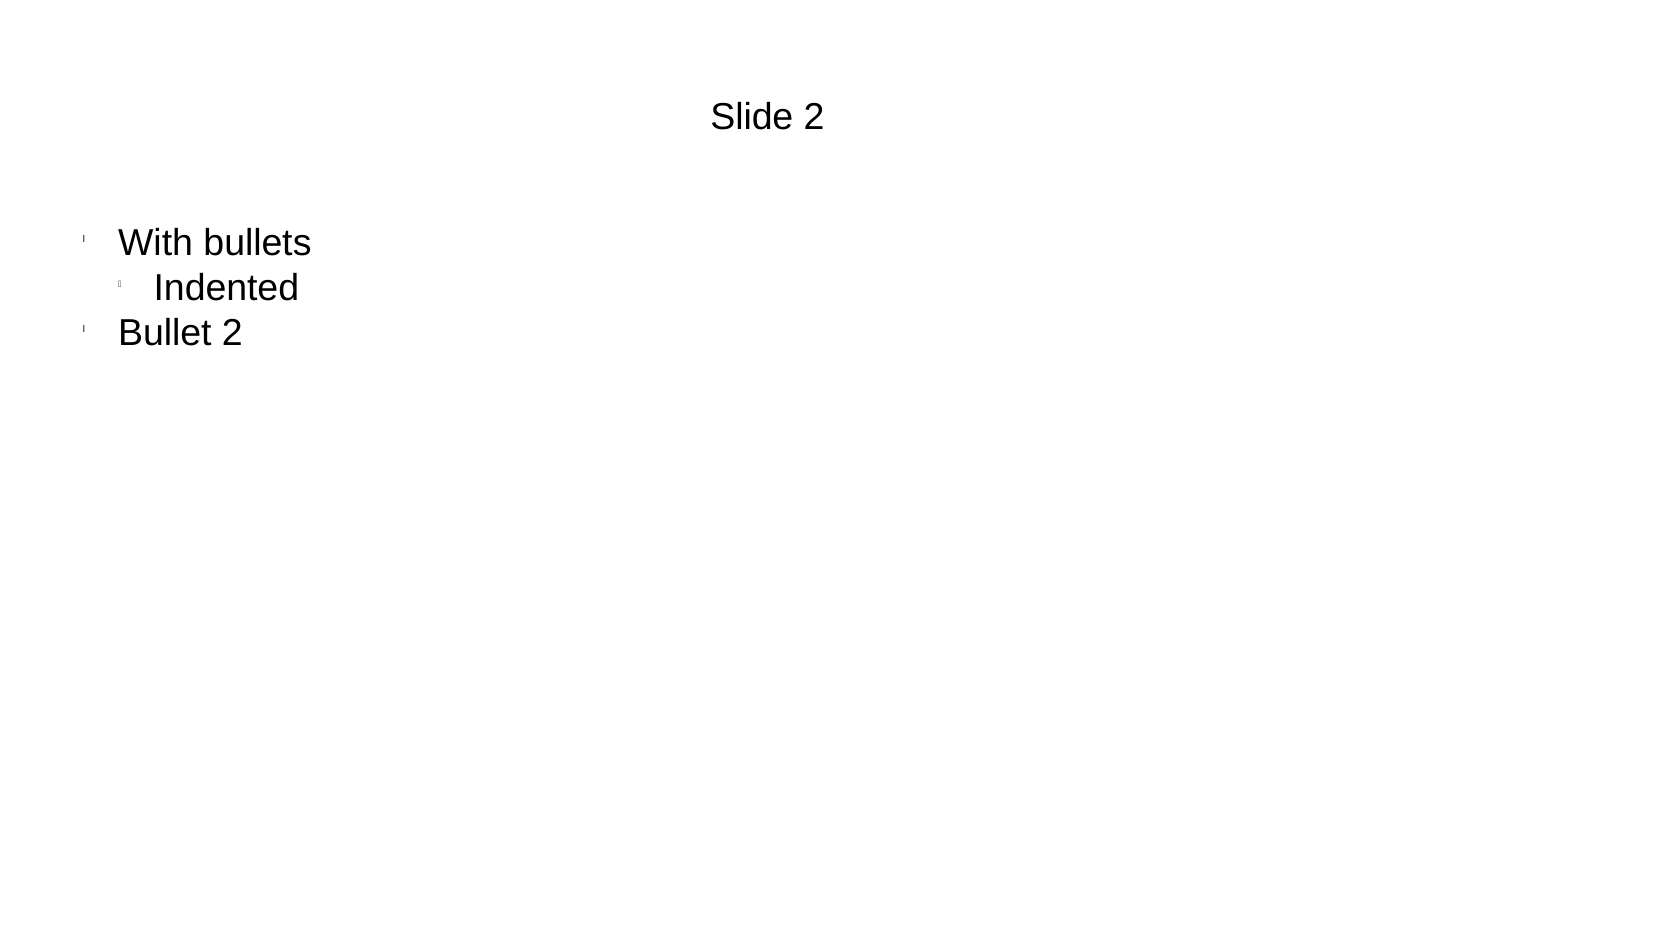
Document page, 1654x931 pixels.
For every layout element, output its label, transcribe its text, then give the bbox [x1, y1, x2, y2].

text_box Slide 2 [82, 37, 1453, 193]
text_box With bullets Indented Bullet 2 [82, 217, 1538, 757]
